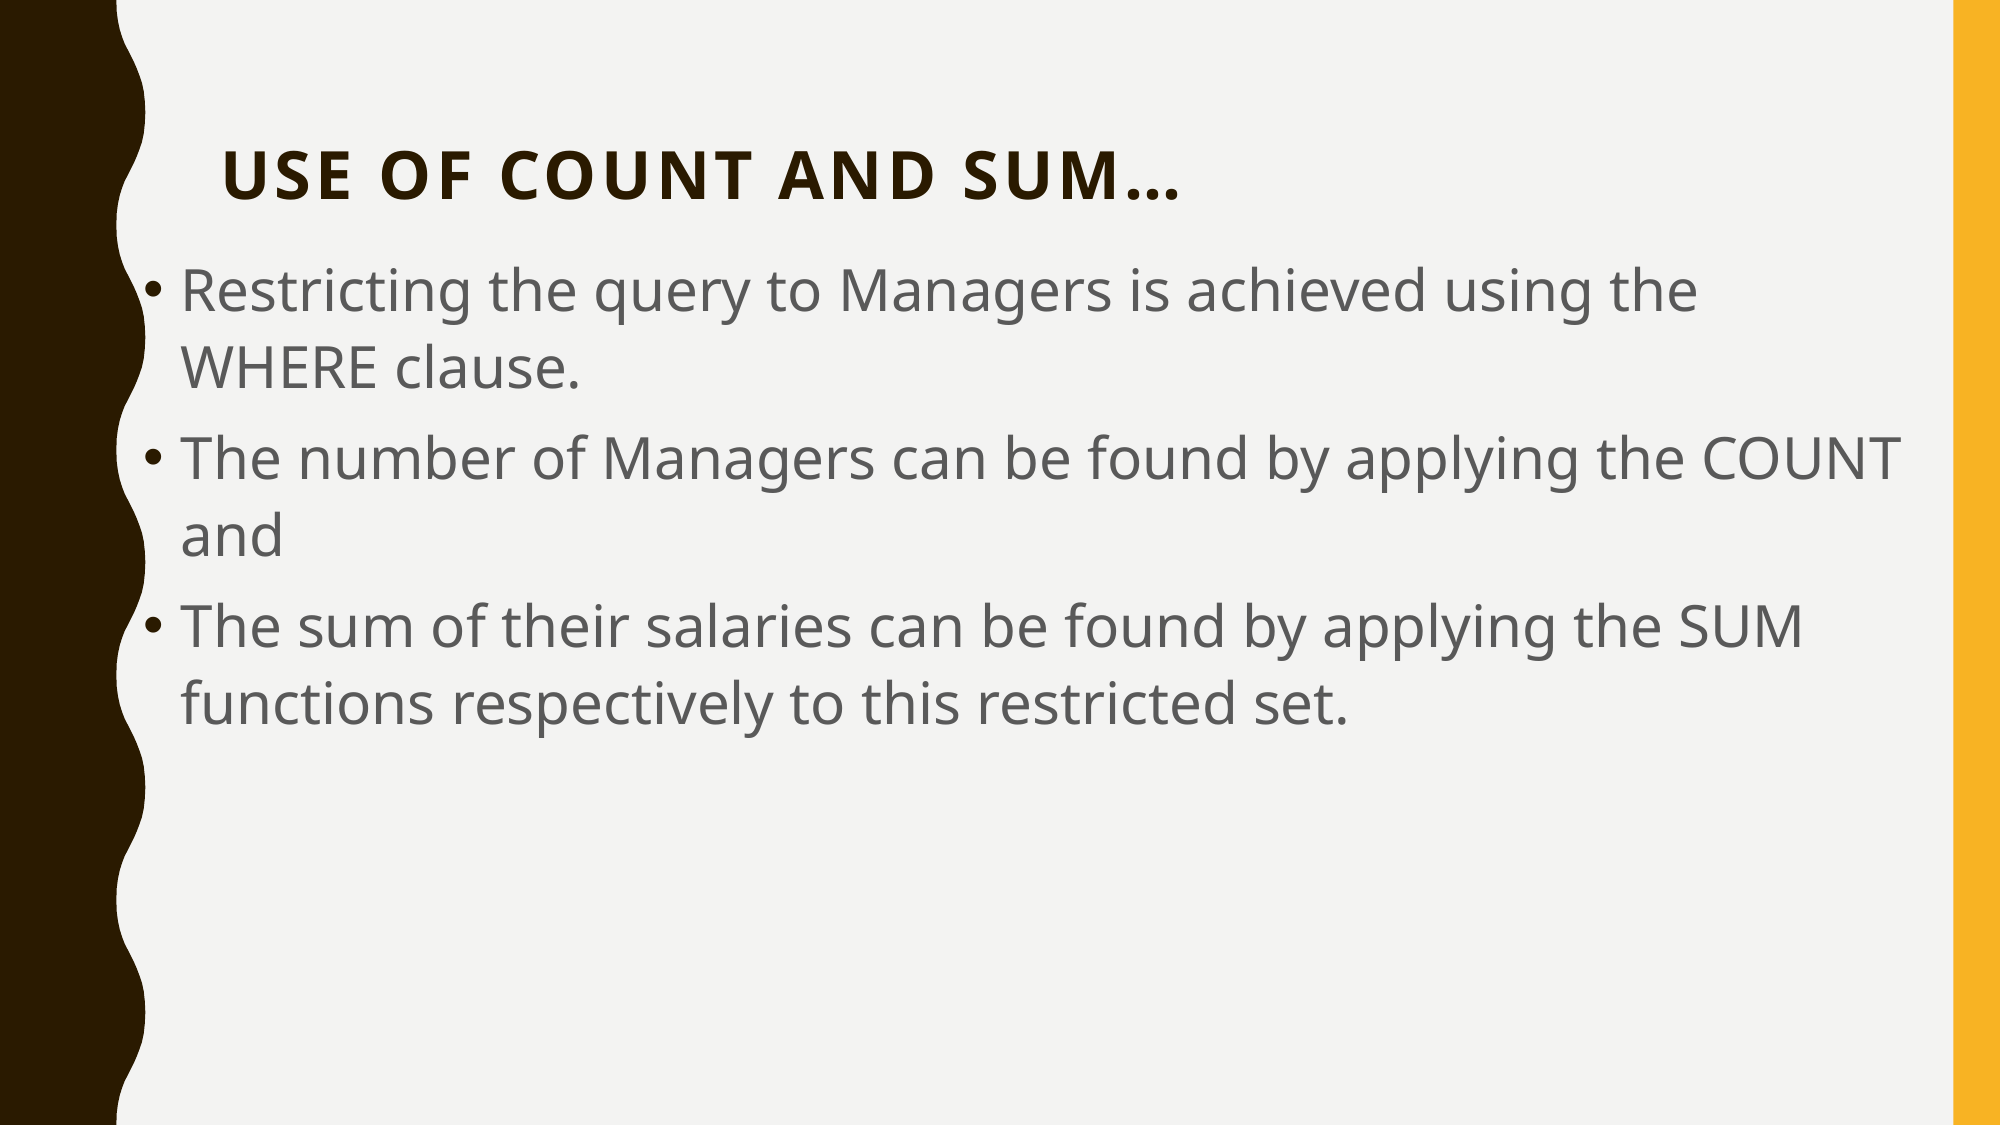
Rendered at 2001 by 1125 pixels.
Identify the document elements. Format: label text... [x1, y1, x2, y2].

list Restricting the query to Managers is achieved using the WHERE clause. The number of Managers can be found by applying the COUNT and The sum of their salaries can be found by applying the SUM functions respectively to this restricted set. [128, 238, 1928, 965]
title Use of COUNT and SUM… [205, 62, 1875, 221]
